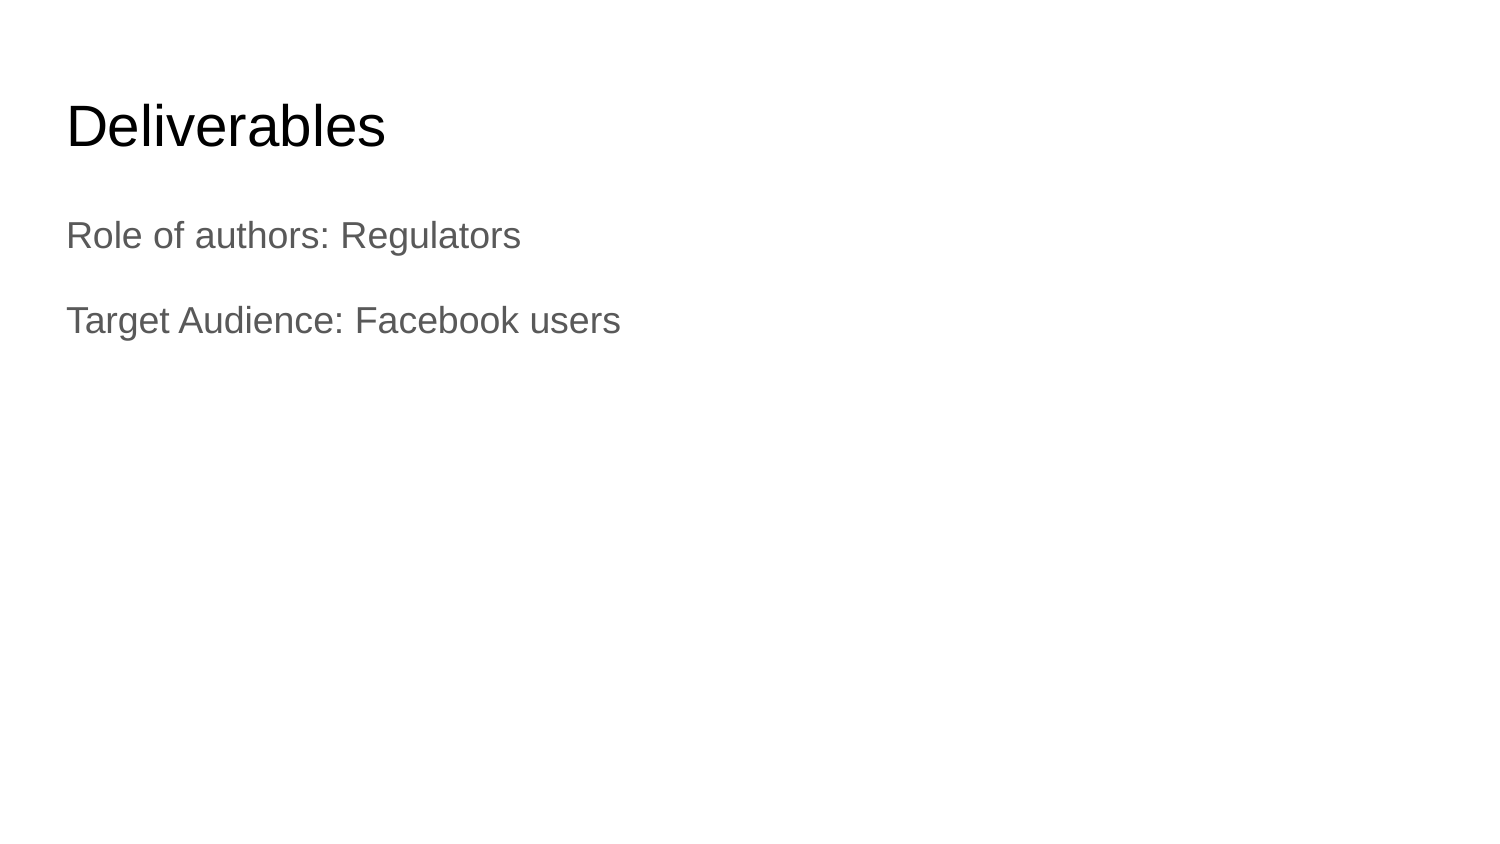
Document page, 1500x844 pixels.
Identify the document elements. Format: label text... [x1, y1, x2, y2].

list Role of authors: Regulators Target Audience: Facebook users [51, 189, 1449, 750]
title Deliverables [51, 72, 1449, 167]
